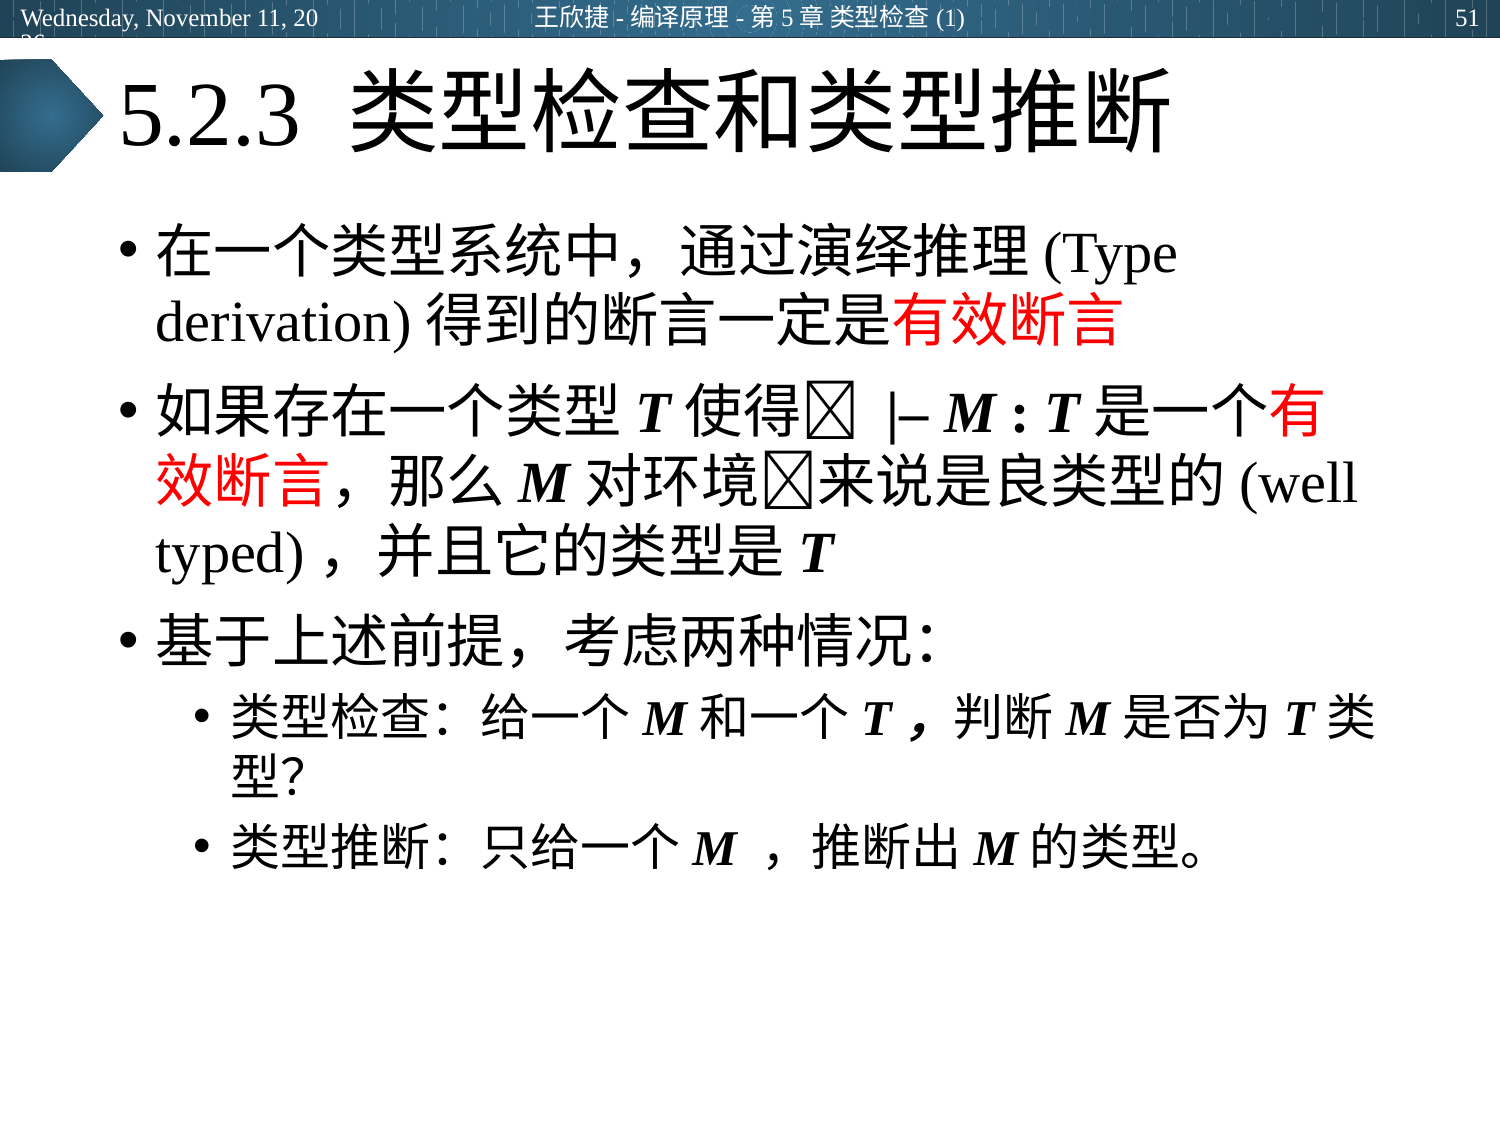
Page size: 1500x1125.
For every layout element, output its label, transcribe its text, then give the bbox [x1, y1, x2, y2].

footer 王欣捷-编译原理-第5章 类型检查(1) [496, 1, 1004, 32]
slide_number 51 [1157, 1, 1495, 32]
title 5.2.3 类型检查和类型推断 [103, 37, 1397, 194]
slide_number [5, 1, 344, 32]
list 在一个类型系统中，通过演绎推理(Type derivation)得到的断言一定是有效断言 如果存在一个类型T使得 |– M : T是一个有效断言，那么M对环境来说是良类型的(well typed)，并且它的类型是T 基于上述前提，考虑两种情况： 类型检查：给一个M和一个T，判断M是否为T类型？ 类型推断：只给一个M ，推断出M的类型。 [103, 206, 1397, 1014]
